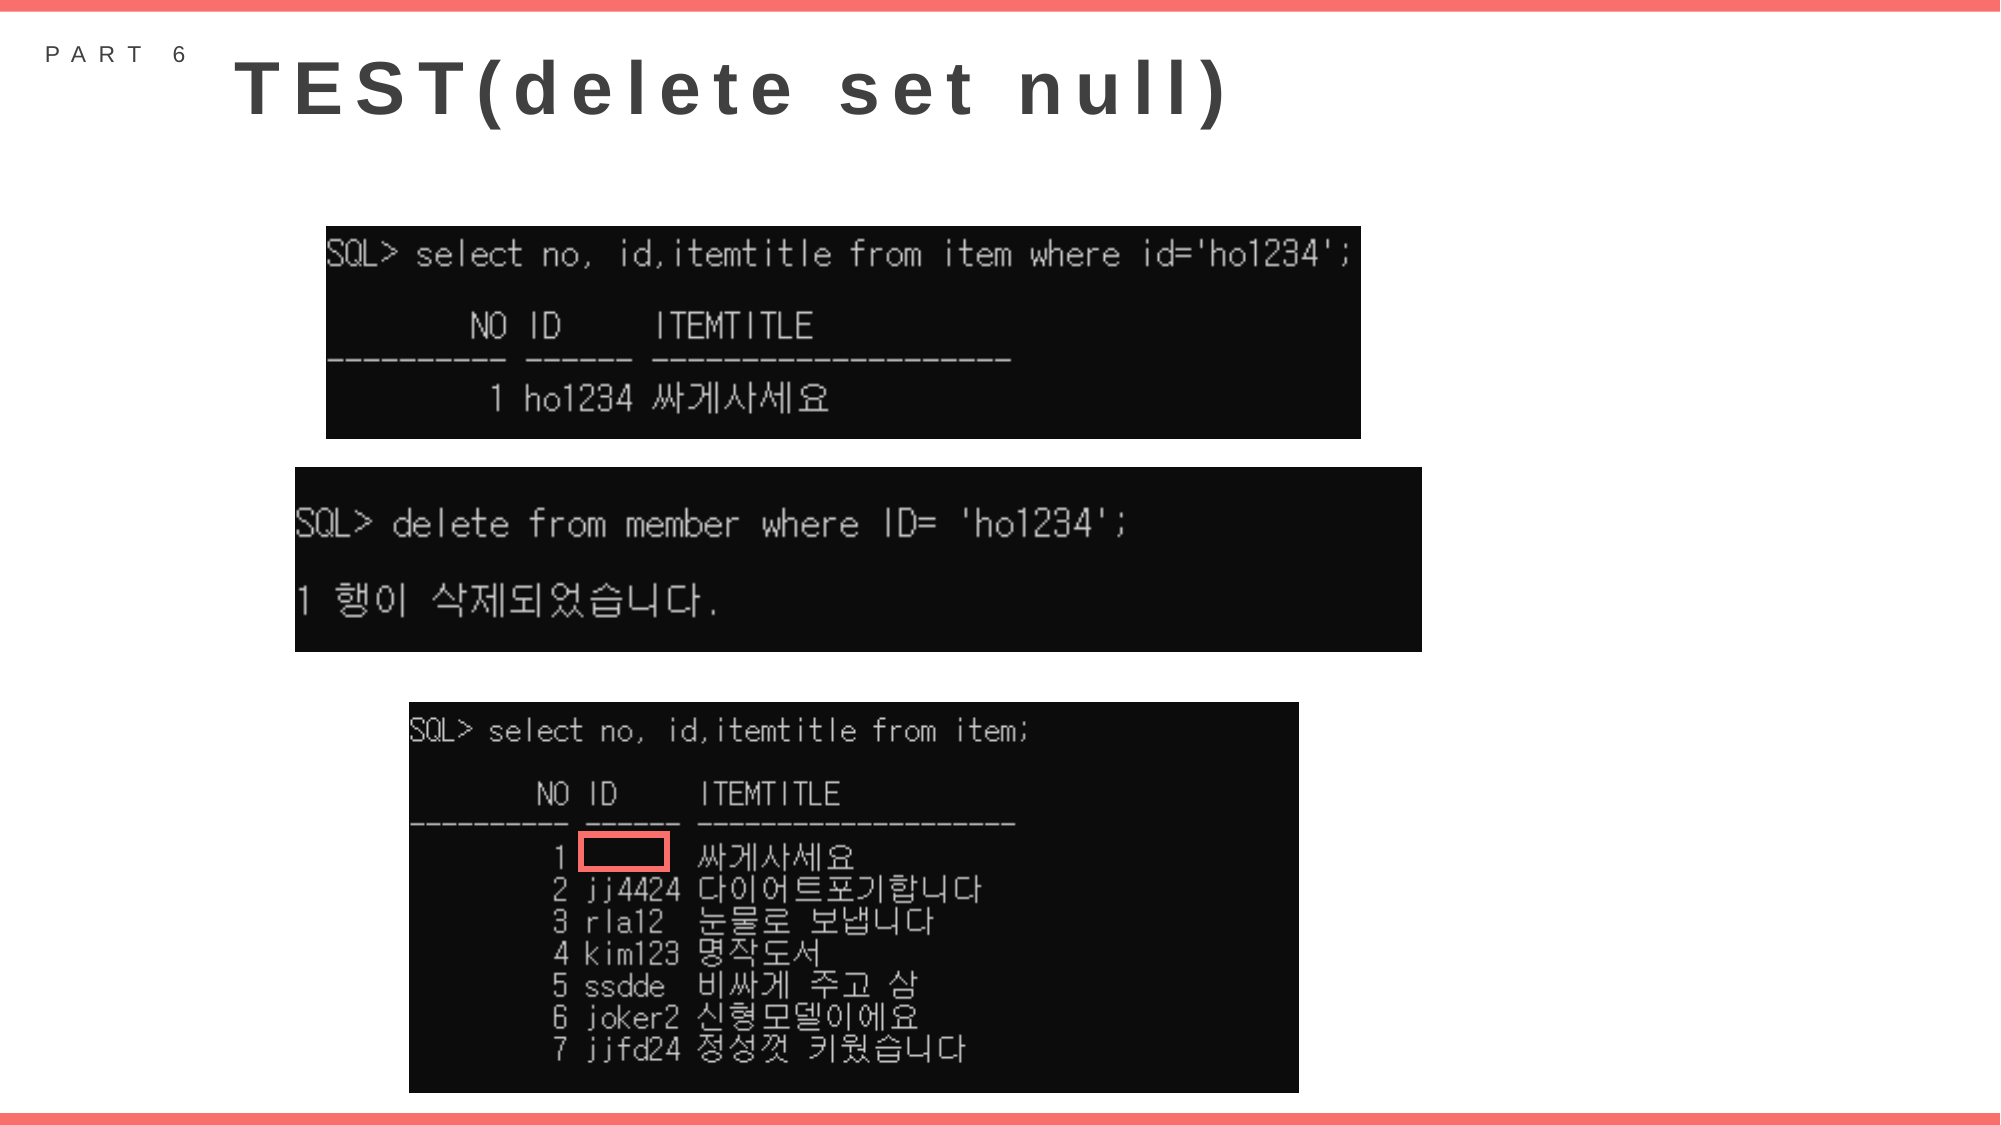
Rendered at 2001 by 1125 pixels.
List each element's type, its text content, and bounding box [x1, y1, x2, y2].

text_box TEST(delete set null) [220, 32, 1242, 138]
text_box [0, 0, 2000, 13]
text_box [0, 1112, 2000, 1125]
picture [295, 467, 1422, 652]
text_box PART 6 [30, 32, 201, 75]
picture [409, 702, 1299, 1094]
picture [325, 226, 1361, 439]
